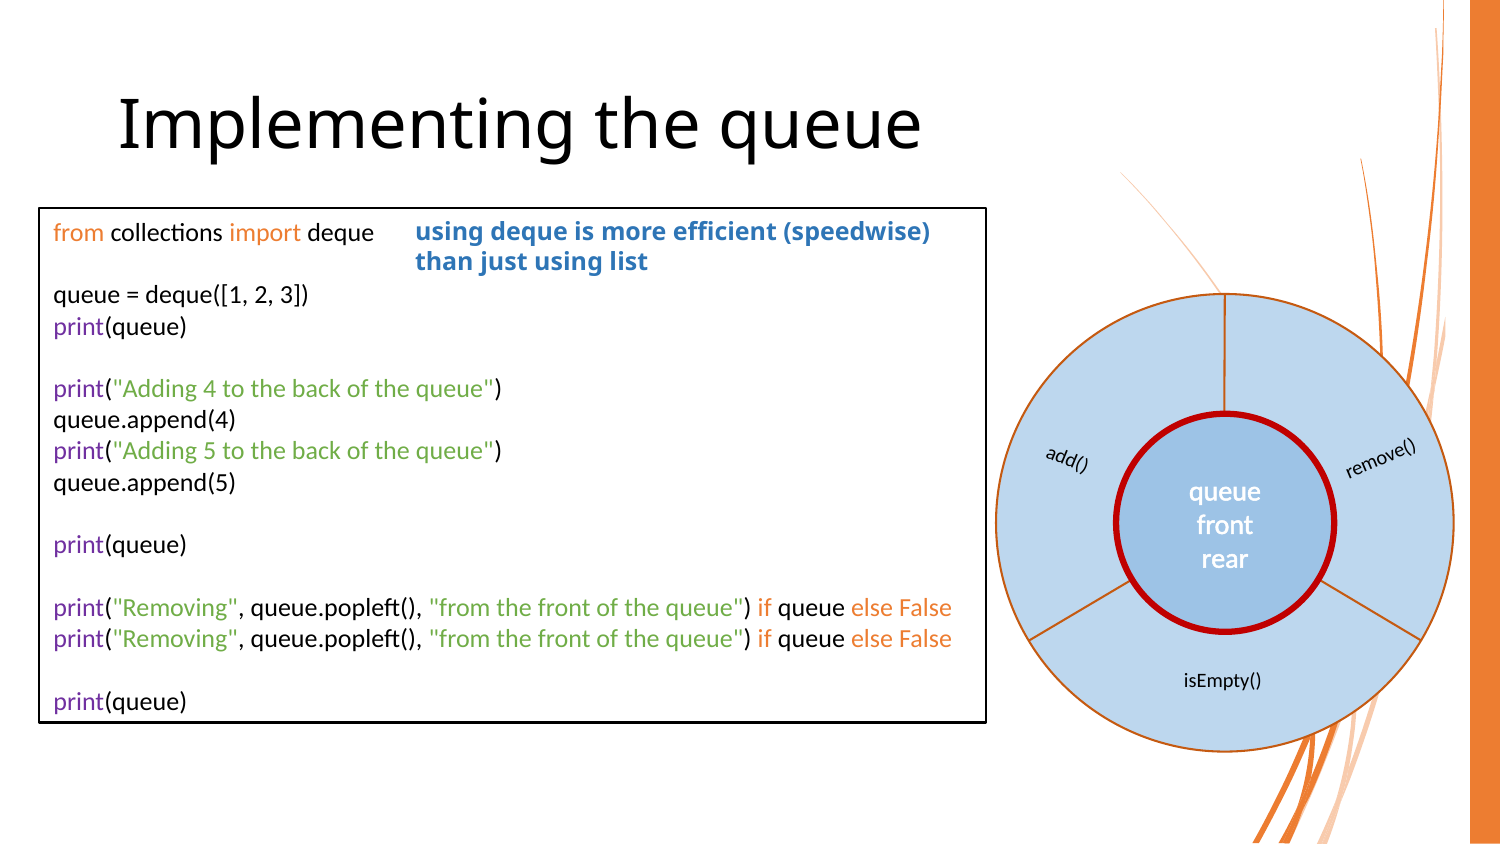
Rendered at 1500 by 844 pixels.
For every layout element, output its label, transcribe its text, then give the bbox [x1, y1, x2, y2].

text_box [1029, 525, 1223, 641]
text_box [1021, 292, 1428, 463]
text_box remove() [1318, 415, 1444, 499]
text_box add() [1005, 416, 1132, 500]
text_box using deque is more efficient (speedwise) than just using list [400, 207, 963, 283]
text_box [1225, 523, 1421, 641]
text_box queue front rear [1115, 412, 1225, 633]
title Implementing the queue [103, 44, 1397, 208]
text_box from collections import deque queue = deque([1, 2, 3]) print(queue) print("Adding 4 to the back of the queue") queue.append(4) print("Adding 5 to the back of the queue") queue.append(5) print(queue) print("Removing", queue.popleft(), "from the front of the queue") if queue else False print("Removing", queue.popleft(), "from the front of the queue") if queue else False print(queue) [38, 207, 986, 723]
text_box isEmpty() [1162, 660, 1283, 700]
text_box queue front rear [1225, 412, 1336, 523]
text_box [994, 452, 1455, 753]
